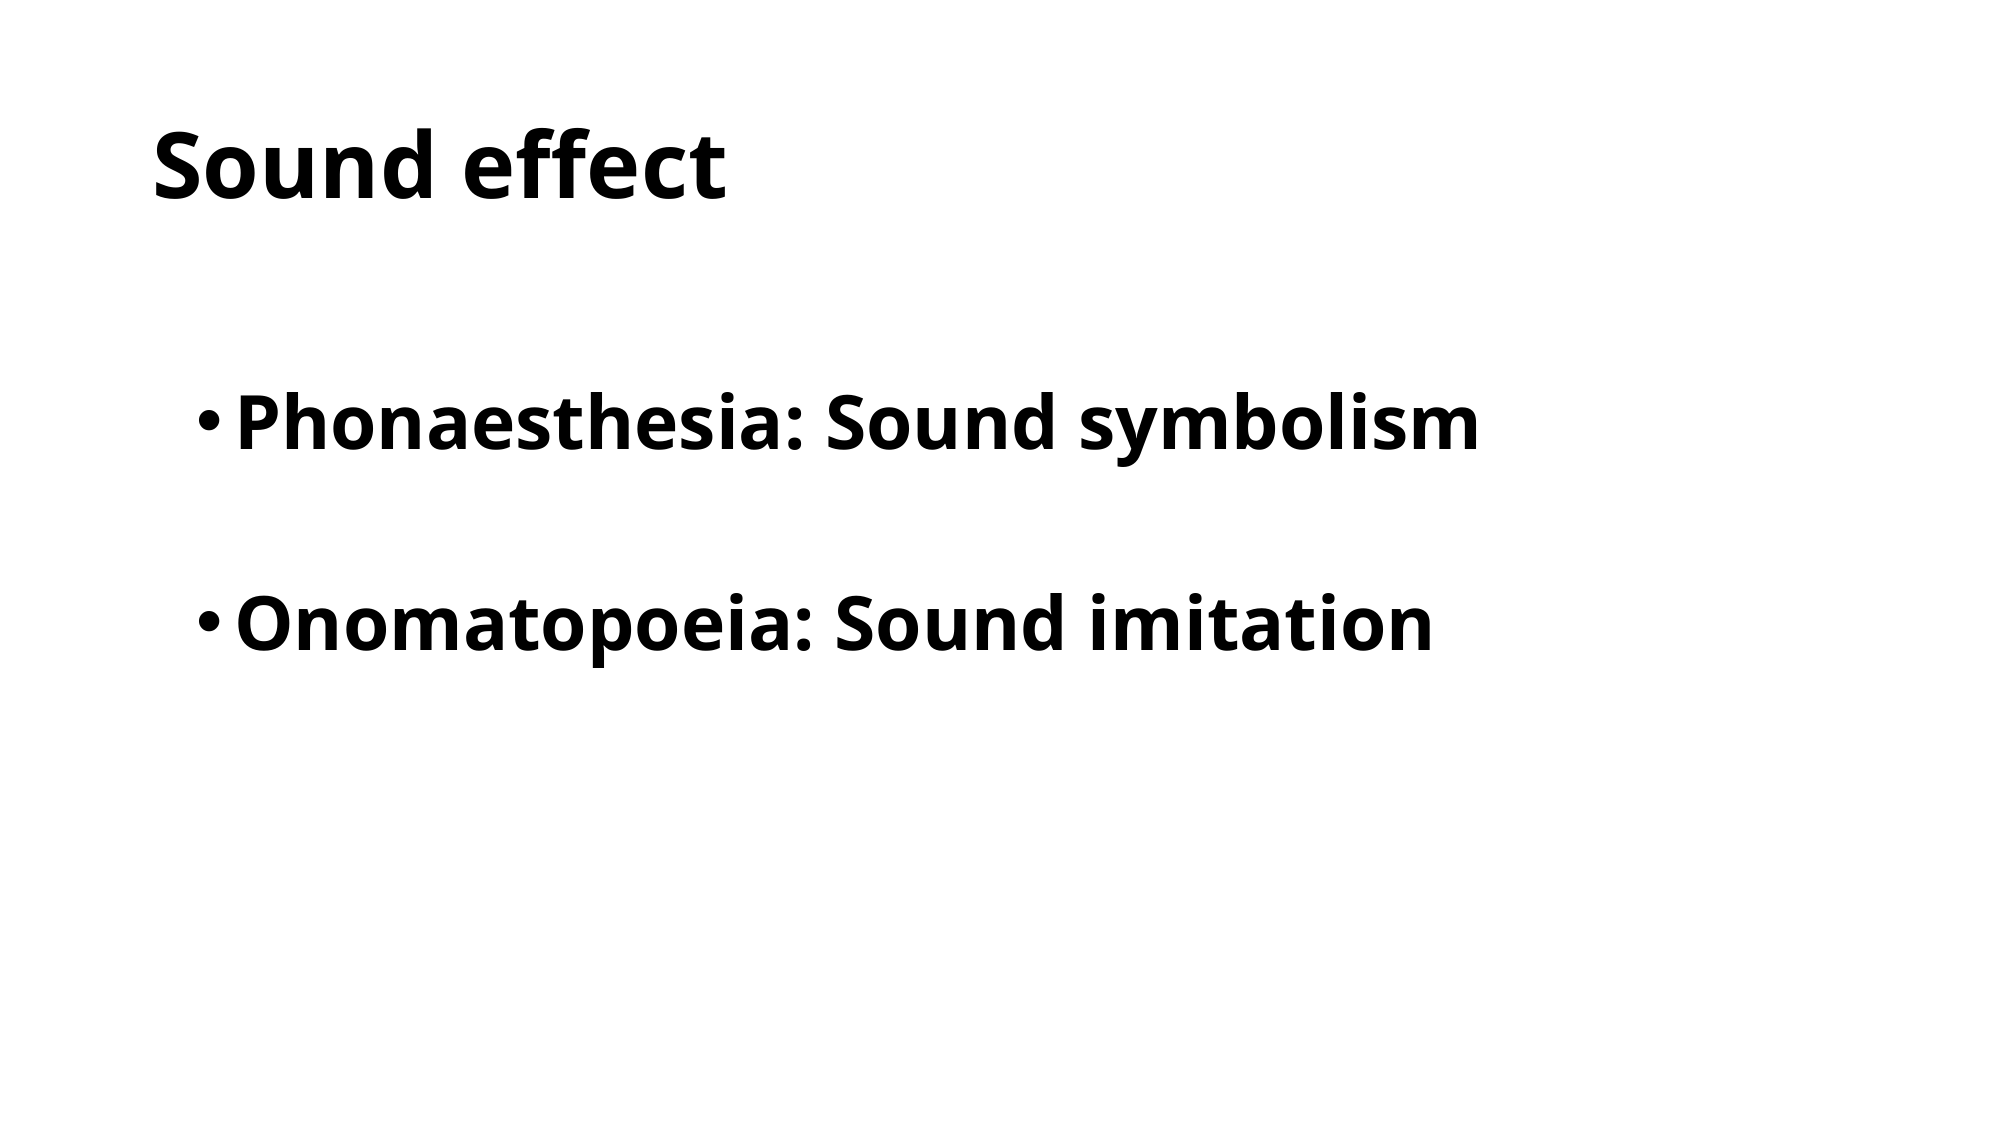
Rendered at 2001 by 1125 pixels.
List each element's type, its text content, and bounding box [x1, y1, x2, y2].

list Phonaesthesia: Sound symbolism Onomatopoeia: Sound imitation [181, 277, 1675, 1005]
title Sound effect [137, 59, 1863, 278]
